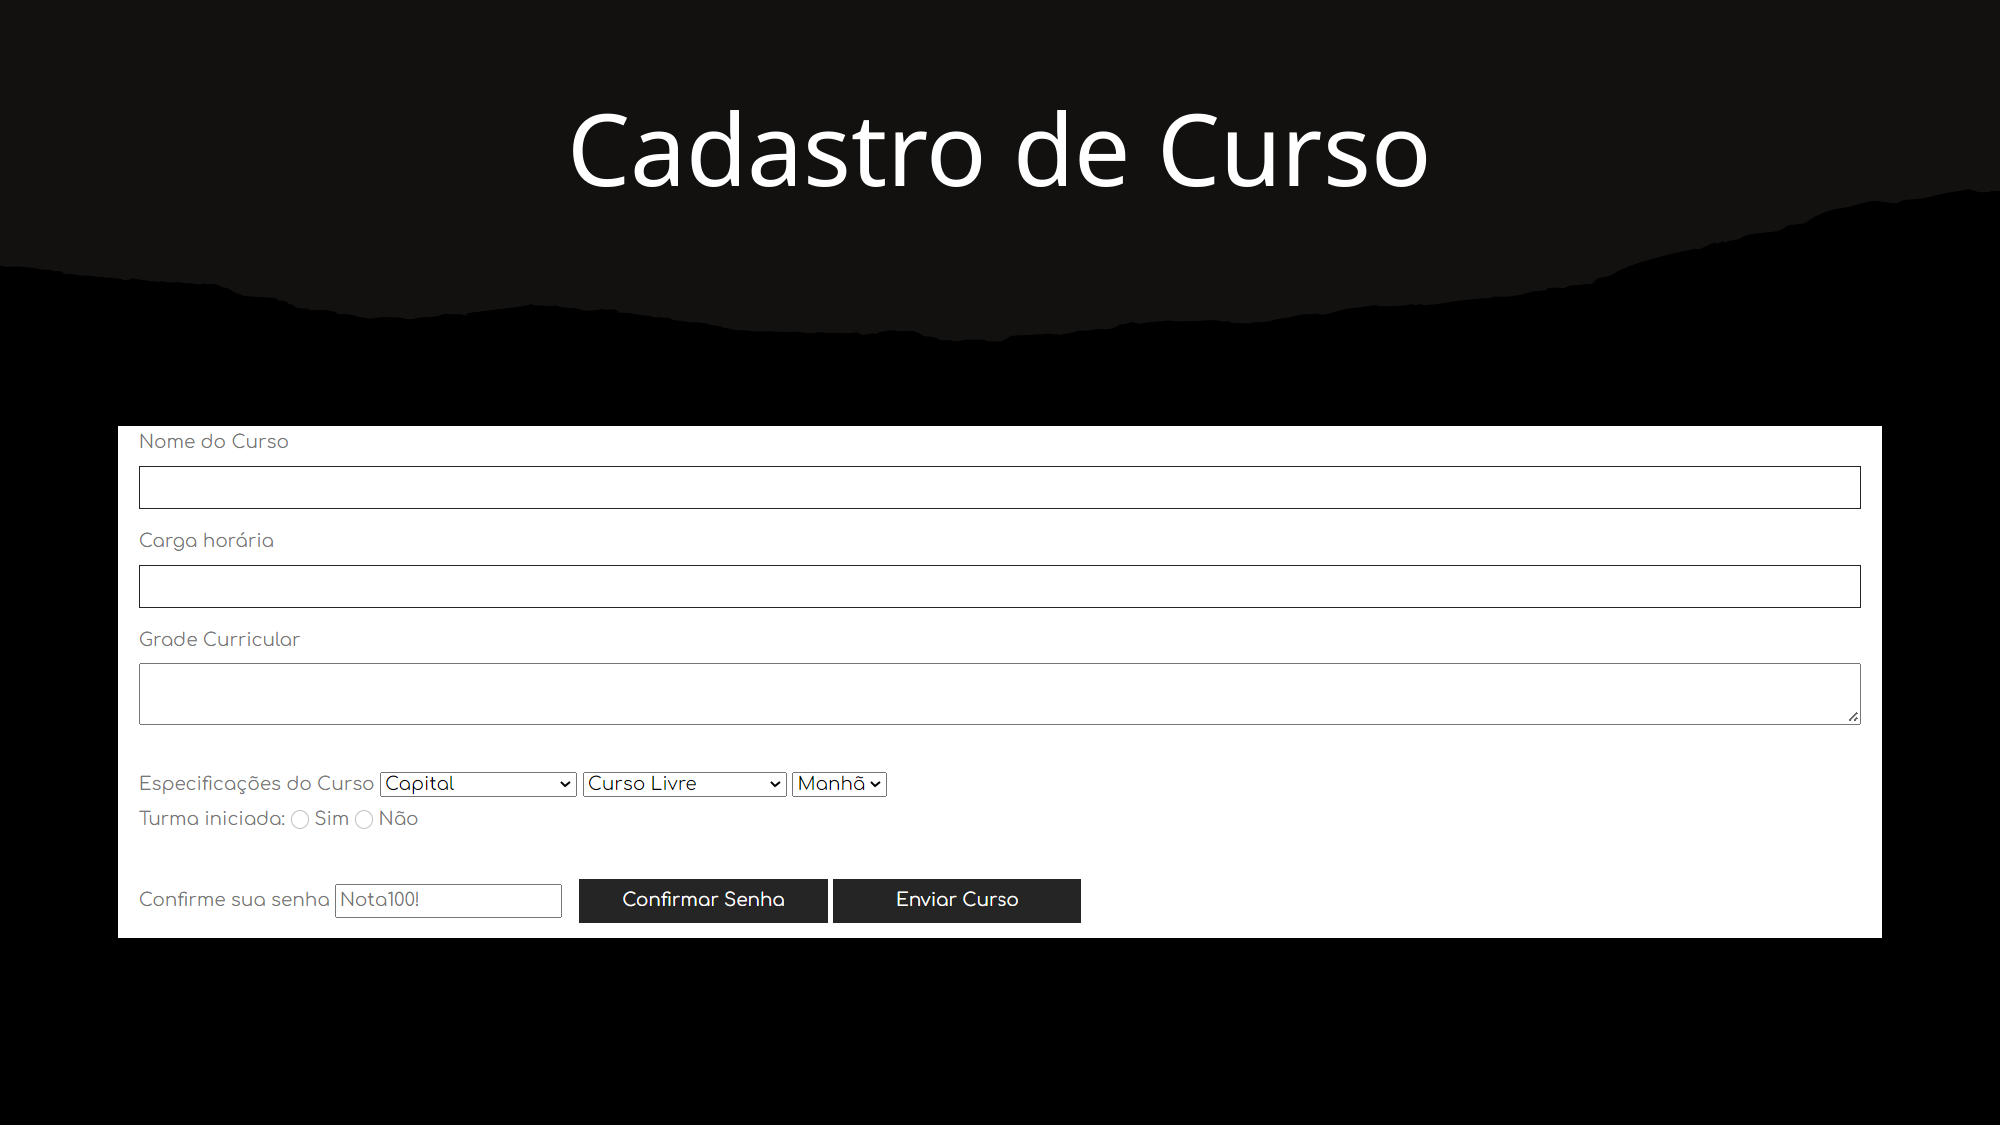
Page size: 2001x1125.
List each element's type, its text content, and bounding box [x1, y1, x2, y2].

text_box [0, 0, 2000, 343]
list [118, 426, 1882, 938]
title Cadastro de Curso [135, 81, 1865, 216]
text_box [0, 191, 2000, 1125]
